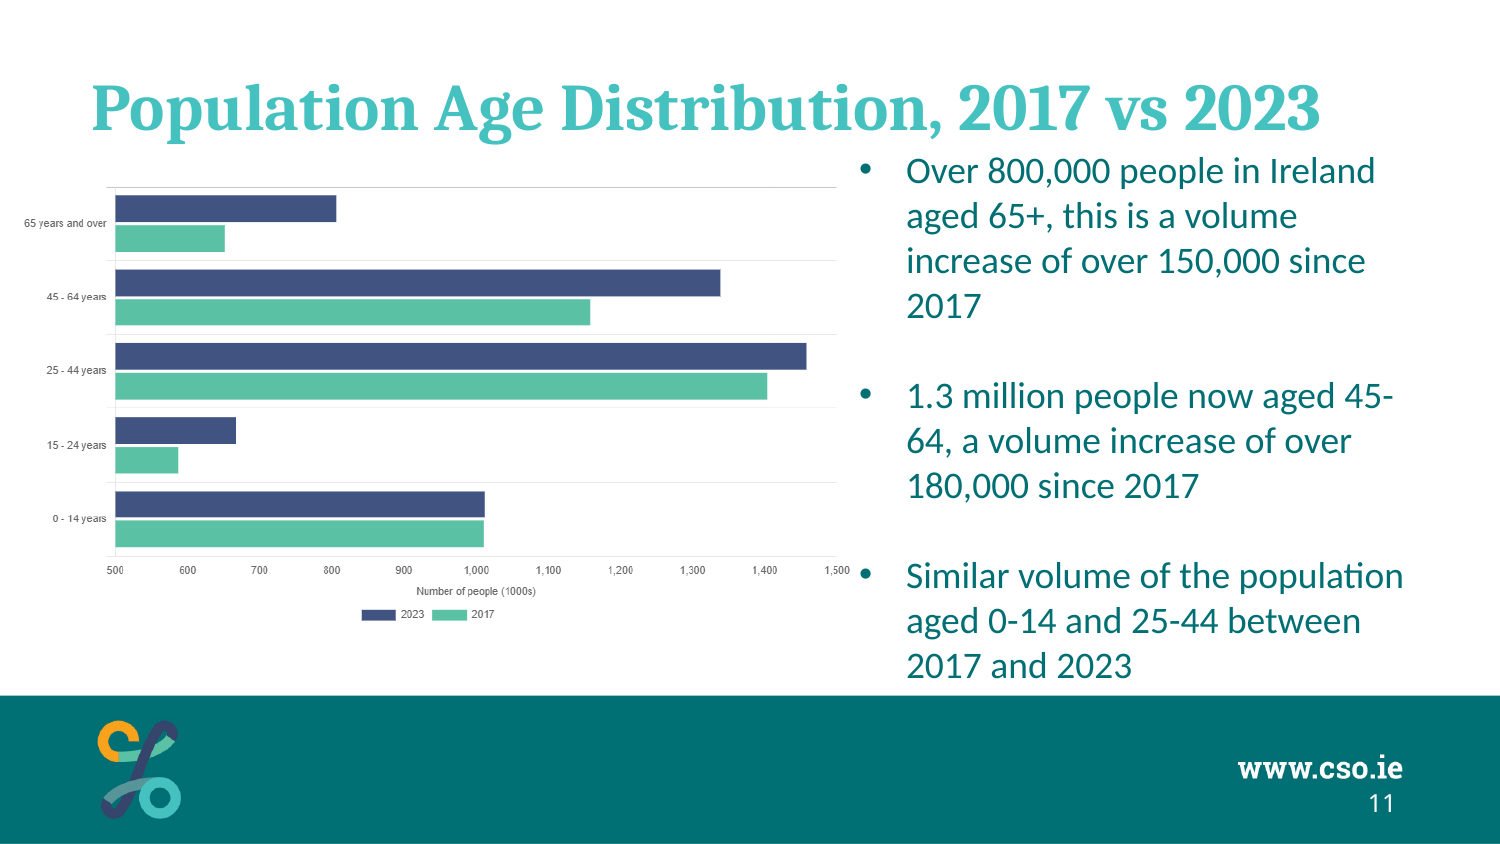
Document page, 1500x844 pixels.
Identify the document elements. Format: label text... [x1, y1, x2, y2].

title Population Age Distribution, 2017 vs 2023 [76, 33, 1425, 168]
slide_number 11 [1246, 784, 1412, 828]
text_box Over 800,000 people in Ireland aged 65+, this is a volume increase of over 150,000 since 2017 1.3 million people now aged 45-64, a volume increase of over 180,000 since 2017 Similar volume of the population aged 0-14 and 25-44 between 2017 and 2023 [844, 138, 1436, 784]
picture [0, 0, 1500, 844]
